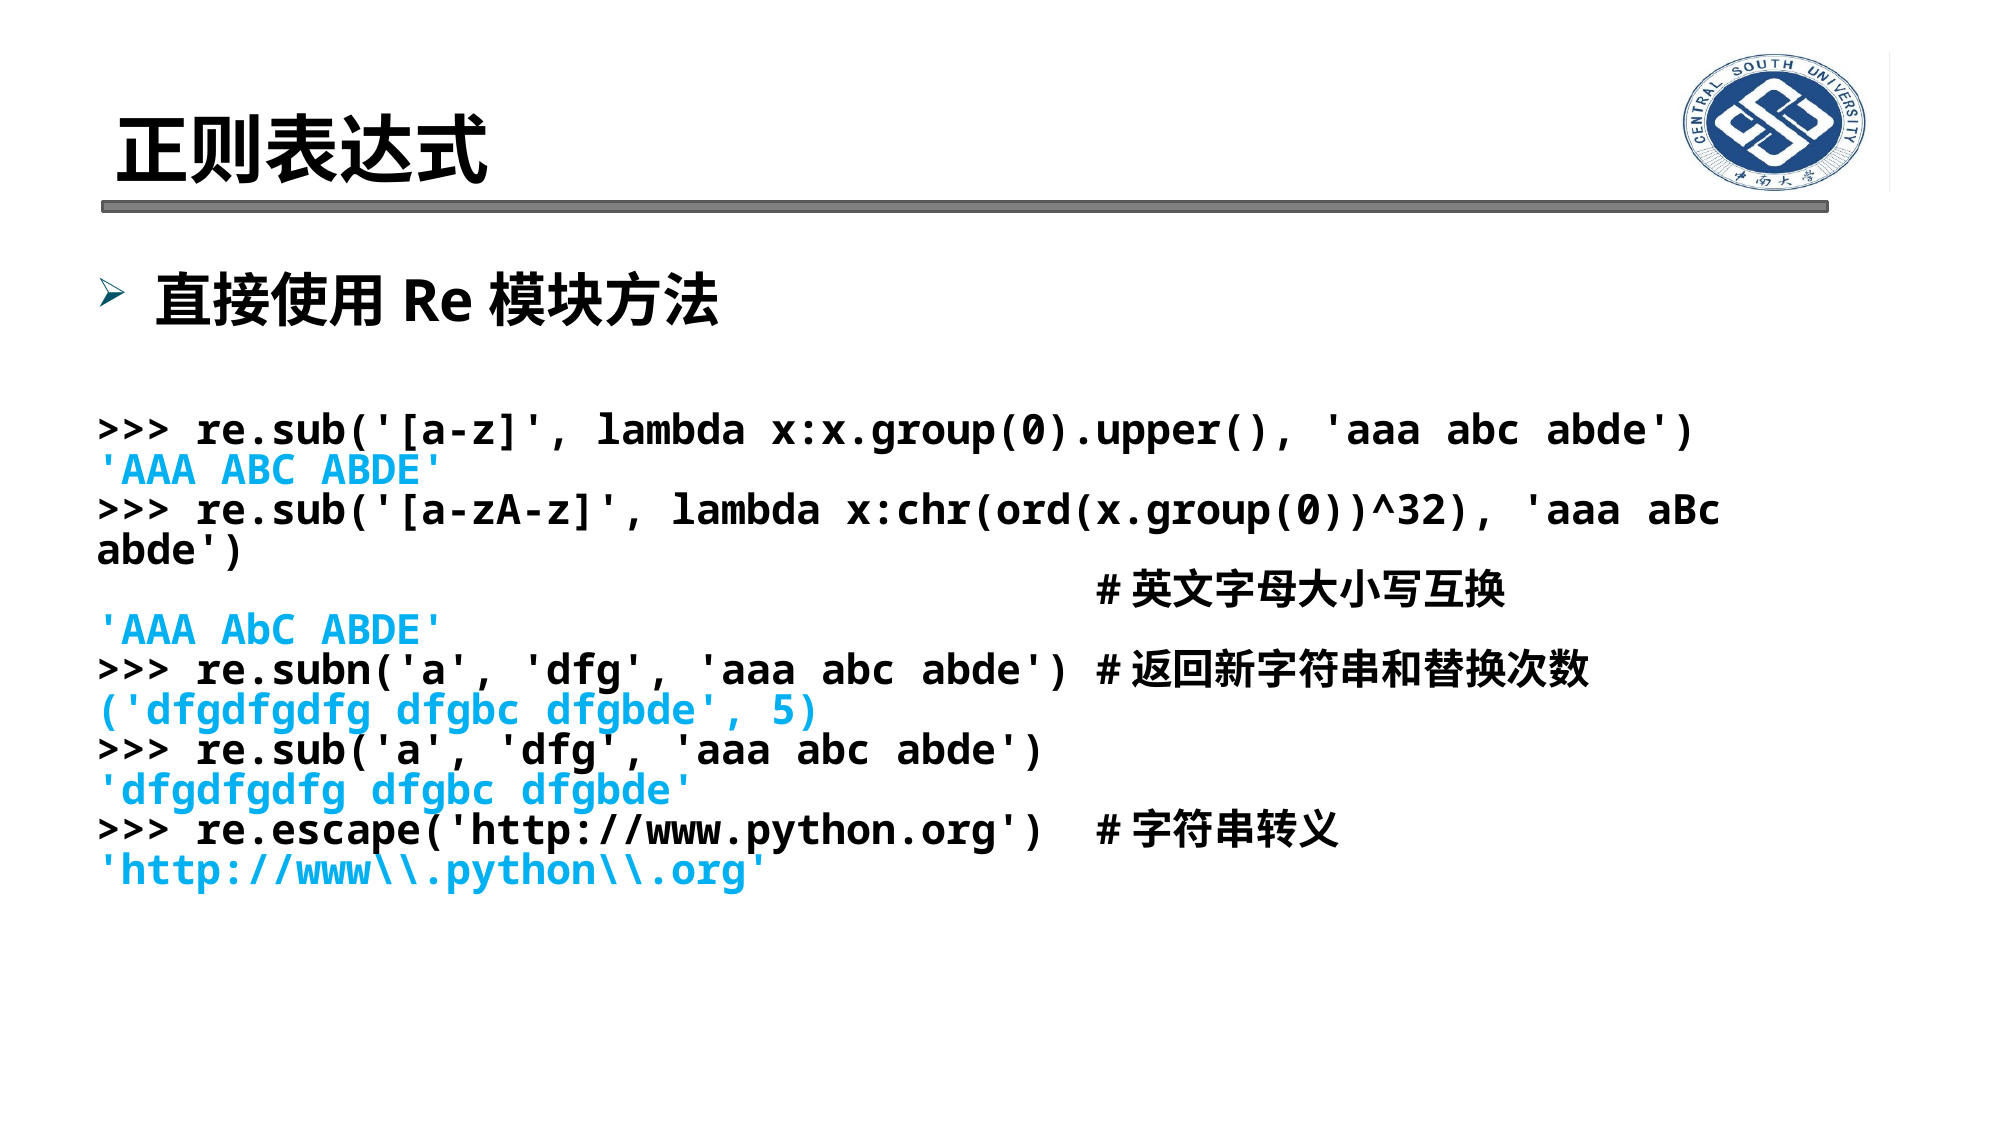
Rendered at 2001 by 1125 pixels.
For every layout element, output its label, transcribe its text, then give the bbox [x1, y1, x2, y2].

list 直接使用Re模块方法 >>> re.sub('[a-z]', lambda x:x.group(0).upper(), 'aaa abc abde') 'AAA ABC ABDE' >>> re.sub('[a-zA-z]', lambda x:chr(ord(x.group(0))^32), 'aaa aBc abde') #英文字母大小写互换 'AAA AbC ABDE' >>> re.subn('a', 'dfg', 'aaa abc abde') #返回新字符串和替换次数 ('dfgdfgdfg dfgbc dfgbde', 5) >>> re.sub('a', 'dfg', 'aaa abc abde') 'dfgdfgdfg dfgbc dfgbde' >>> re.escape('http://www.python.org') #字符串转义 'http://www\\.python\\.org' [81, 220, 1898, 1024]
title 正则表达式 [99, 12, 1805, 200]
picture [1805, 52, 1890, 192]
